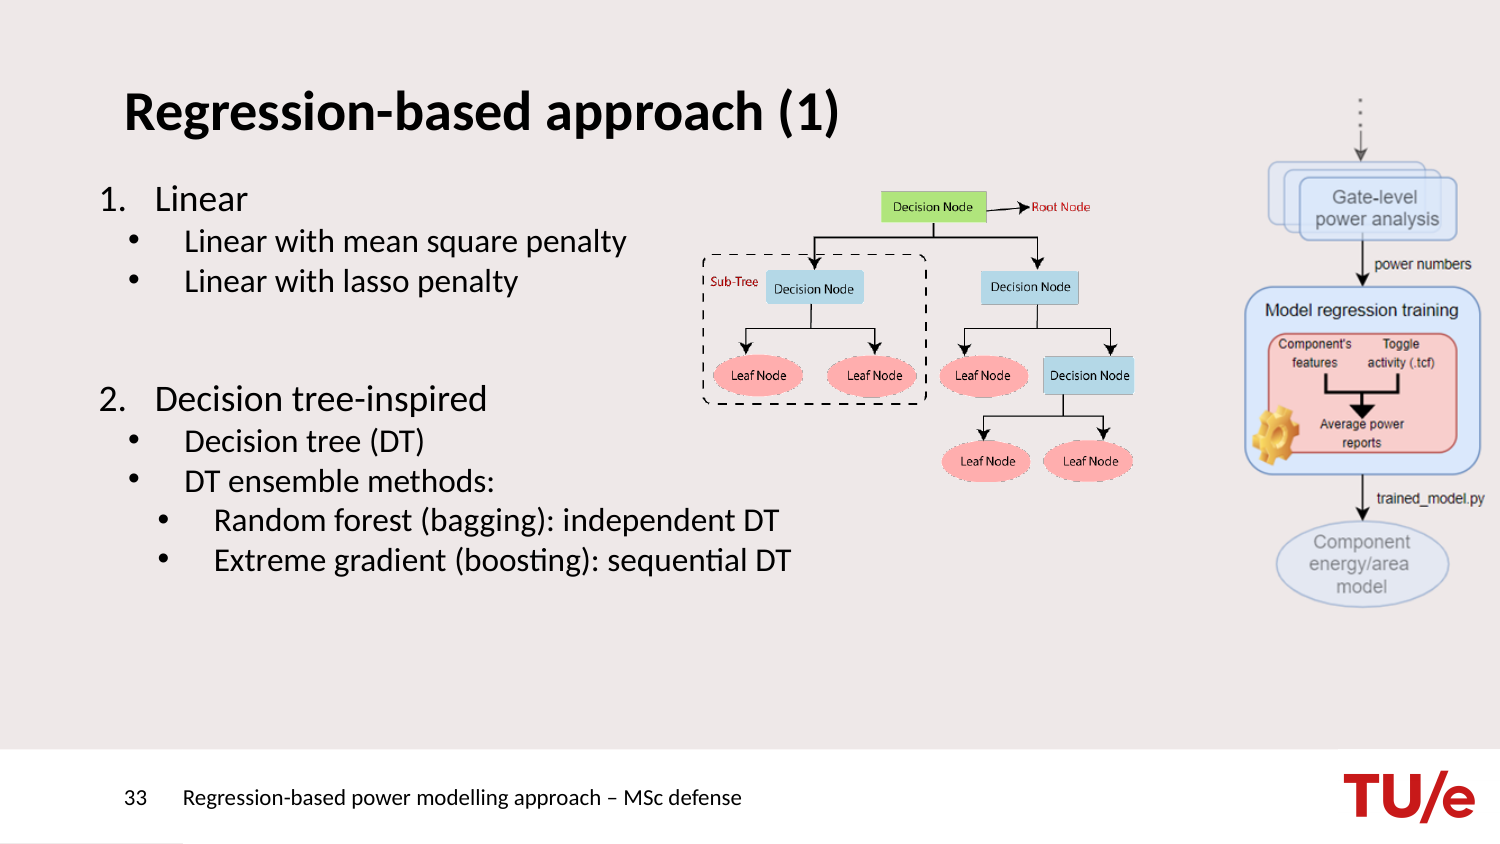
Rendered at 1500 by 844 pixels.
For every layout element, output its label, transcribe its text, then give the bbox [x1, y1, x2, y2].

list Linear Linear with mean square penalty Linear with lasso penalty Decision tree-inspired Decision tree (DT) DT ensemble methods: Random forest (bagging): independent DT Extreme gradient (boosting): sequential DT [98, 174, 1338, 654]
title Regression-based approach (1) [124, 85, 1364, 174]
slide_number 33 [0, 749, 183, 844]
footer Regression-based power modelling approach – MSc defense [183, 749, 1339, 844]
picture [1339, 749, 1500, 844]
picture [700, 189, 1138, 482]
picture [1232, 88, 1496, 616]
